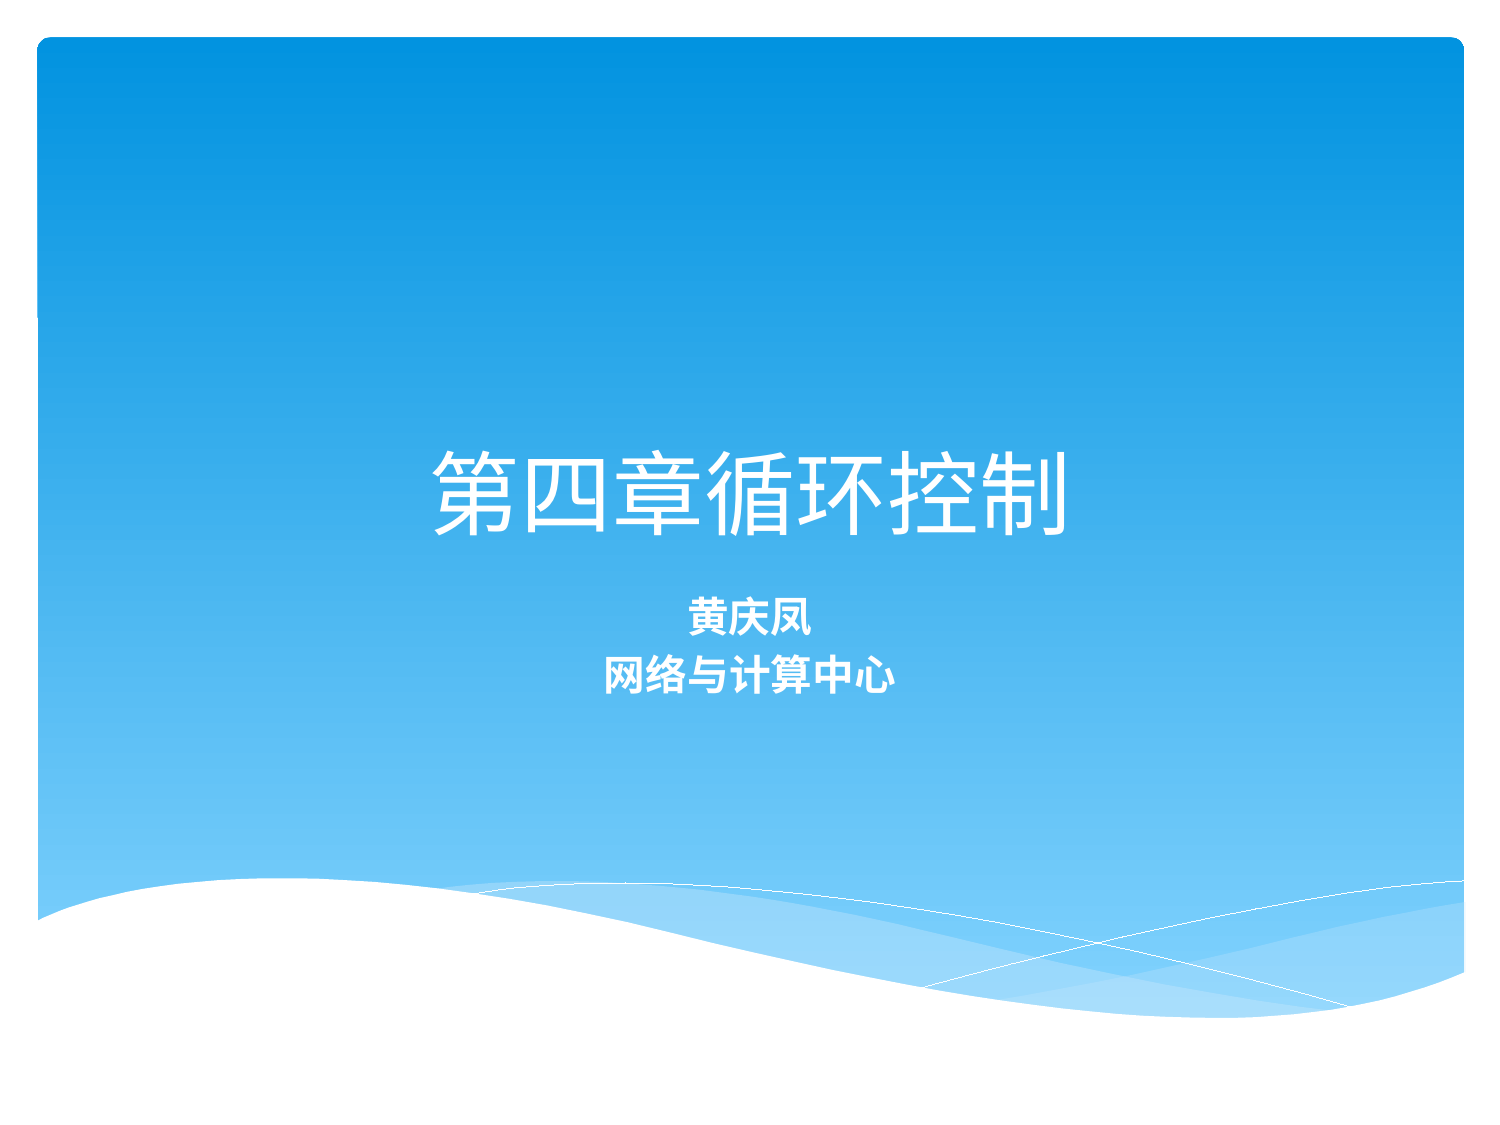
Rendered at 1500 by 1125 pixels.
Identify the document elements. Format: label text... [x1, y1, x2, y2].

title 第四章循环控制 [112, 262, 1388, 555]
subtitle 黄庆凤 网络与计算中心 [225, 583, 1275, 825]
